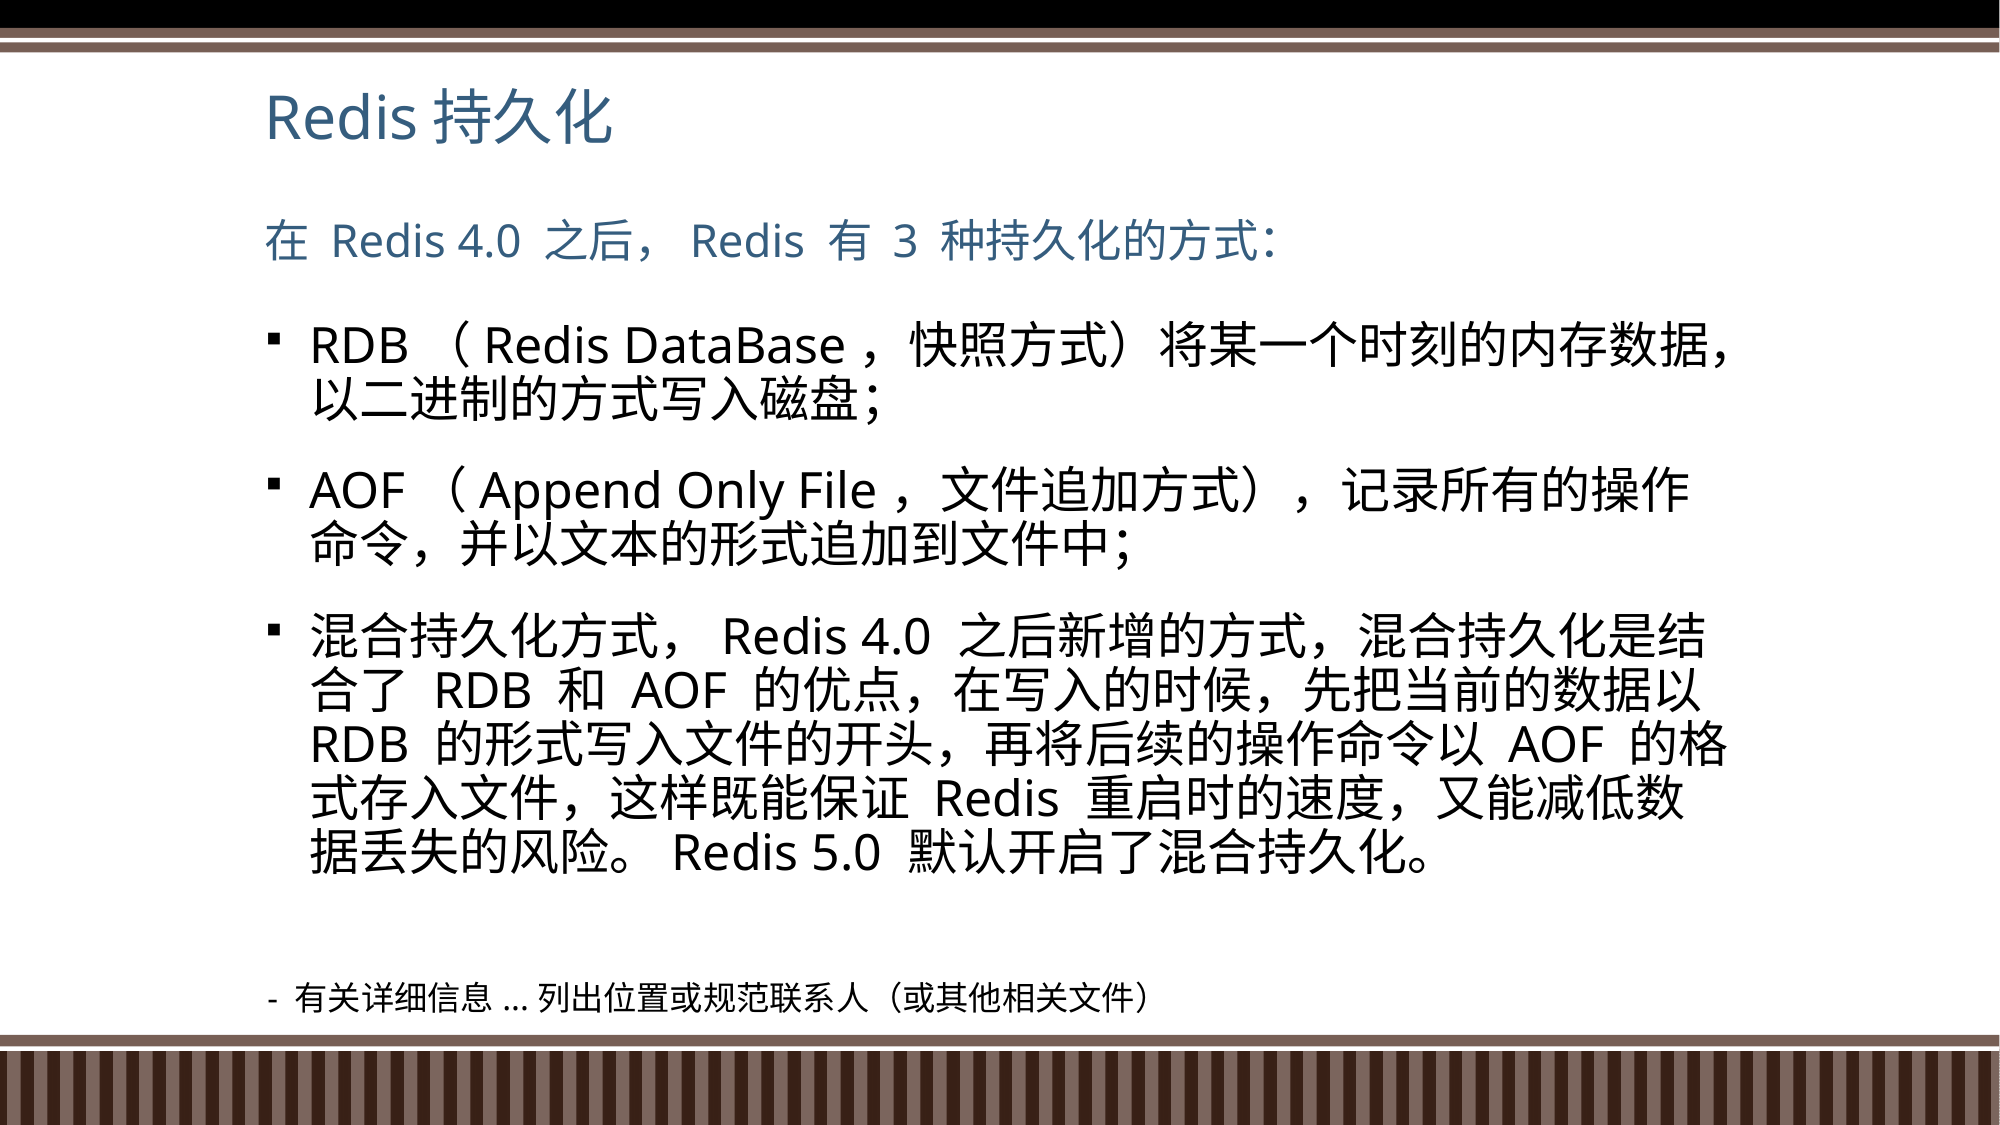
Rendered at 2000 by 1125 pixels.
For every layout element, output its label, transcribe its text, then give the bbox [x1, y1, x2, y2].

text_box - 有关详细信息...列出位置或规范联系人（或其他相关文件） [252, 937, 1750, 1025]
list RDB（Redis DataBase，快照方式）将某一个时刻的内存数据，以二进制的方式写入磁盘； AOF（Append Only File，文件追加方式），记录所有的操作命令，并以文本的形式追加到文件中； 混合持久化方式，Redis 4.0 之后新增的方式，混合持久化是结合了 RDB 和 AOF 的优点，在写入的时候，先把当前的数据以 RDB 的形式写入文件的开头，再将后续的操作命令以 AOF 的格式存入文件，这样既能保证 Redis 重启时的速度，又能减低数据丢失的风险。Redis 5.0 默认开启了混合持久化。 [249, 312, 1750, 920]
title Redis持久化 在 Redis 4.0 之后，Redis 有 3 种持久化的方式： [249, 78, 1750, 275]
